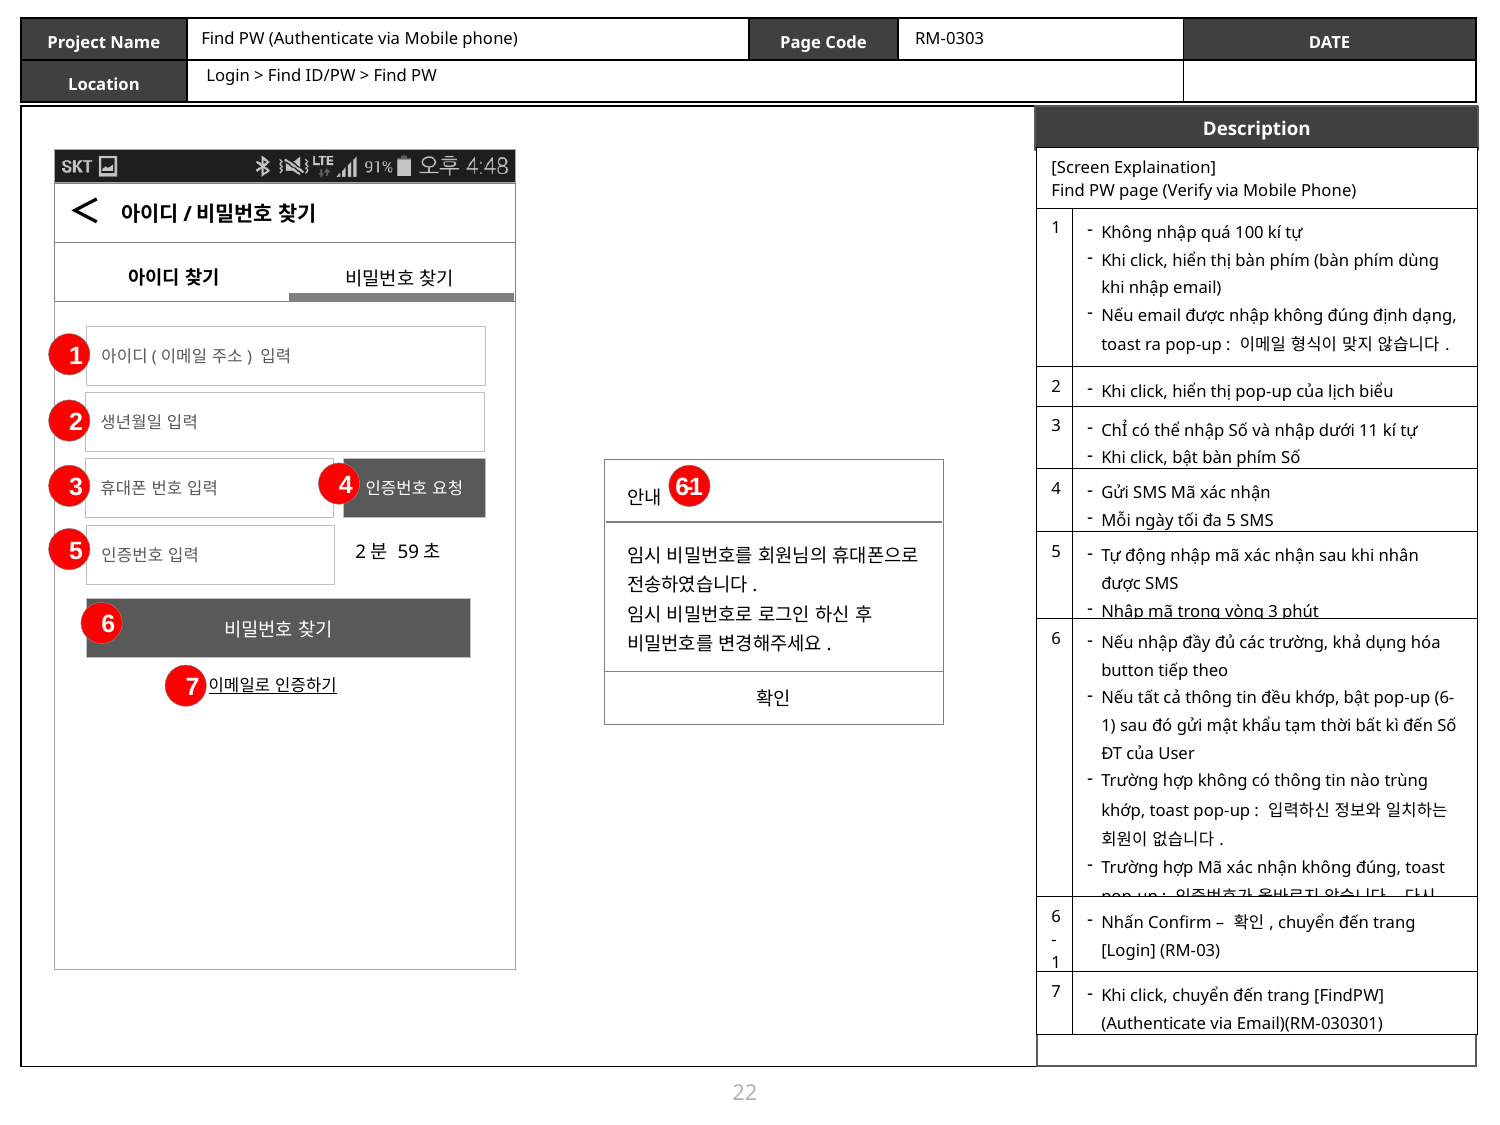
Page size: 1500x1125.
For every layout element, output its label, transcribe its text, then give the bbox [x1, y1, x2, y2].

text_box RM-0303 [900, 20, 1000, 55]
slide_number 22 [569, 1063, 920, 1124]
table_cell Tự động nhập mã xác nhận sau khi nhân được SMS Nhập mã trong vòng 3 phút [1073, 532, 1477, 618]
table_cell Gửi SMS Mã xác nhận Mỗi ngày tối đa 5 SMS [1073, 469, 1477, 531]
table_cell Nếu nhập đầy đủ các trường, khả dụng hóa button tiếp theo Nếu tất cả thông tin đều khớp, bật pop-up (6-1) sau đó gửi mật khẩu tạm thời bất kì đến Số ĐT của User Trường hợp không có thông tin nào trùng khớp, toast pop-up : 입력하신 정보와 일치하는 회원이 없습니다. Trường hợp Mã xác nhận không đúng, toast pop-up : 인증번호가 올바르지 않습니다. 다시 입력해주세요. [1073, 619, 1477, 896]
table_cell ChỈ có thể nhập Số và nhập dưới 11 kí tự Khi click, bật bàn phím Số [1073, 407, 1477, 468]
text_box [603, 459, 944, 726]
table_cell 3 [1037, 407, 1072, 468]
text_box Login > Find ID/PW > Find PW [191, 57, 453, 93]
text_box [53, 148, 516, 970]
table_cell 6 [1037, 619, 1072, 896]
table_cell 1 [1037, 209, 1072, 366]
table_cell 6-1 [1037, 897, 1072, 971]
table_cell Không nhập quá 100 kí tự Khi click, hiển thị bàn phím (bàn phím dùng khi nhập email) Nếu email được nhập không đúng định dạng, toast ra pop-up : 이메일 형식이 맞지 않습니다. 정확한 이메일 주소를 입력해주세요. [1073, 209, 1477, 366]
table_cell 5 [1037, 532, 1072, 618]
table_cell Khi click, chuyển đến trang [FindPW] (Authenticate via Email)(RM-030301) [1073, 972, 1477, 1034]
table_header [Screen Explaination] Find PW page (Verify via Mobile Phone) [1037, 148, 1477, 208]
text_box Find PW (Authenticate via Mobile phone) [186, 20, 534, 55]
table_cell 2 [1037, 367, 1072, 406]
table_cell 4 [1037, 469, 1072, 531]
table_cell Khi click, hiển thị pop-up của lịch biểu [1073, 367, 1477, 406]
table_cell Nhấn Confirm – 확인, chuyển đến trang [Login] (RM-03) [1073, 897, 1477, 971]
table_cell 7 [1037, 972, 1072, 1034]
